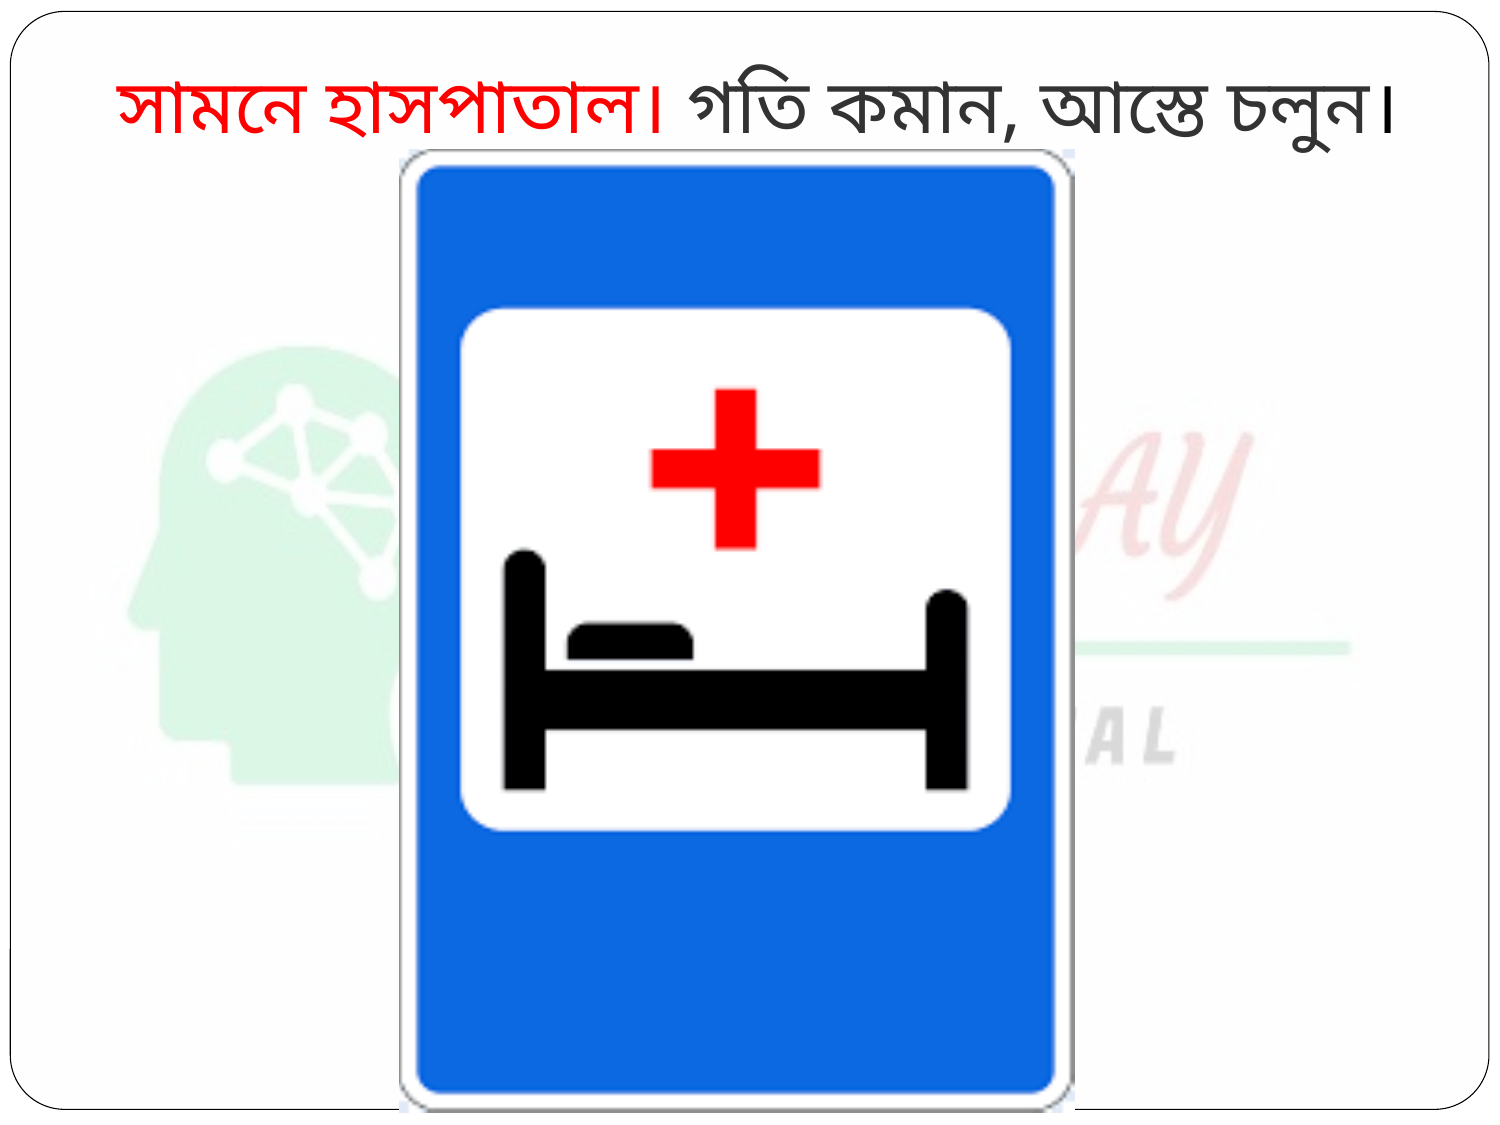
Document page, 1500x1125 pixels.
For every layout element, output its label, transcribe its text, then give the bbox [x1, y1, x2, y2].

text_box সামনে হাসপাতাল। গতি কমান, আস্তে চলুন। [102, 50, 1433, 201]
picture [399, 149, 1076, 1113]
